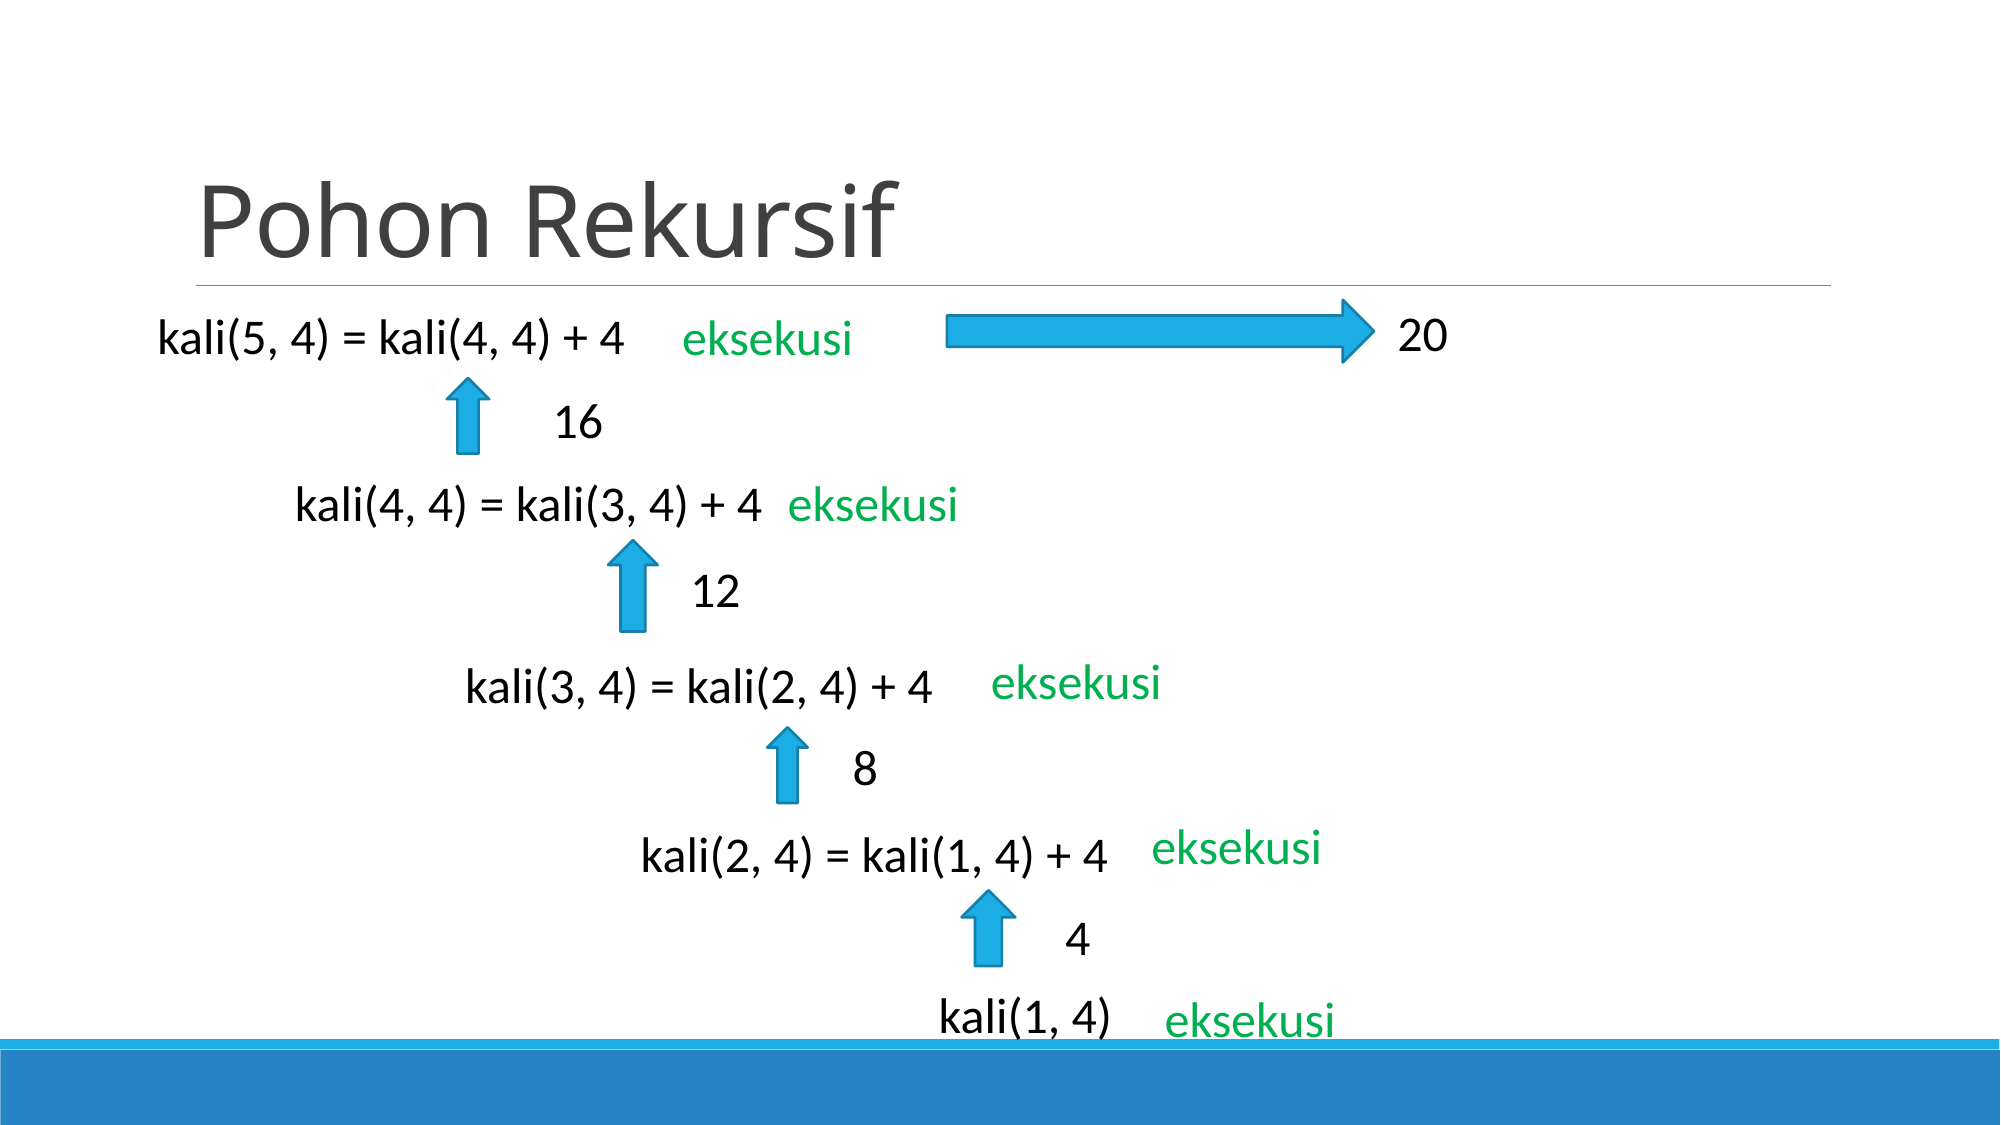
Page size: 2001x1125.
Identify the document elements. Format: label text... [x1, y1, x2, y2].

text_box 4 [1050, 898, 1337, 974]
text_box [945, 298, 1376, 364]
text_box kali(1, 4) [923, 976, 1713, 1052]
text_box eksekusi [667, 298, 1457, 374]
text_box [765, 726, 809, 805]
text_box [960, 889, 1017, 968]
text_box eksekusi [773, 464, 1563, 539]
text_box kali(3, 4) = kali(2, 4) + 4 [450, 646, 1199, 722]
text_box 20 [1382, 293, 1669, 369]
text_box 16 [537, 381, 825, 457]
text_box 12 [675, 550, 962, 626]
text_box 8 [837, 727, 1125, 803]
text_box eksekusi [976, 641, 1766, 717]
text_box kali(4, 4) = kali(3, 4) + 4 [279, 464, 1029, 540]
text_box [606, 539, 659, 633]
text_box eksekusi [1149, 979, 1436, 1055]
text_box eksekusi [1136, 806, 1423, 882]
text_box kali(2, 4) = kali(1, 4) + 4 [625, 814, 1375, 890]
text_box kali(5, 4) = kali(4, 4) + 4 [142, 297, 891, 372]
title Pohon Rekursif [180, 47, 1830, 285]
text_box [445, 377, 491, 455]
